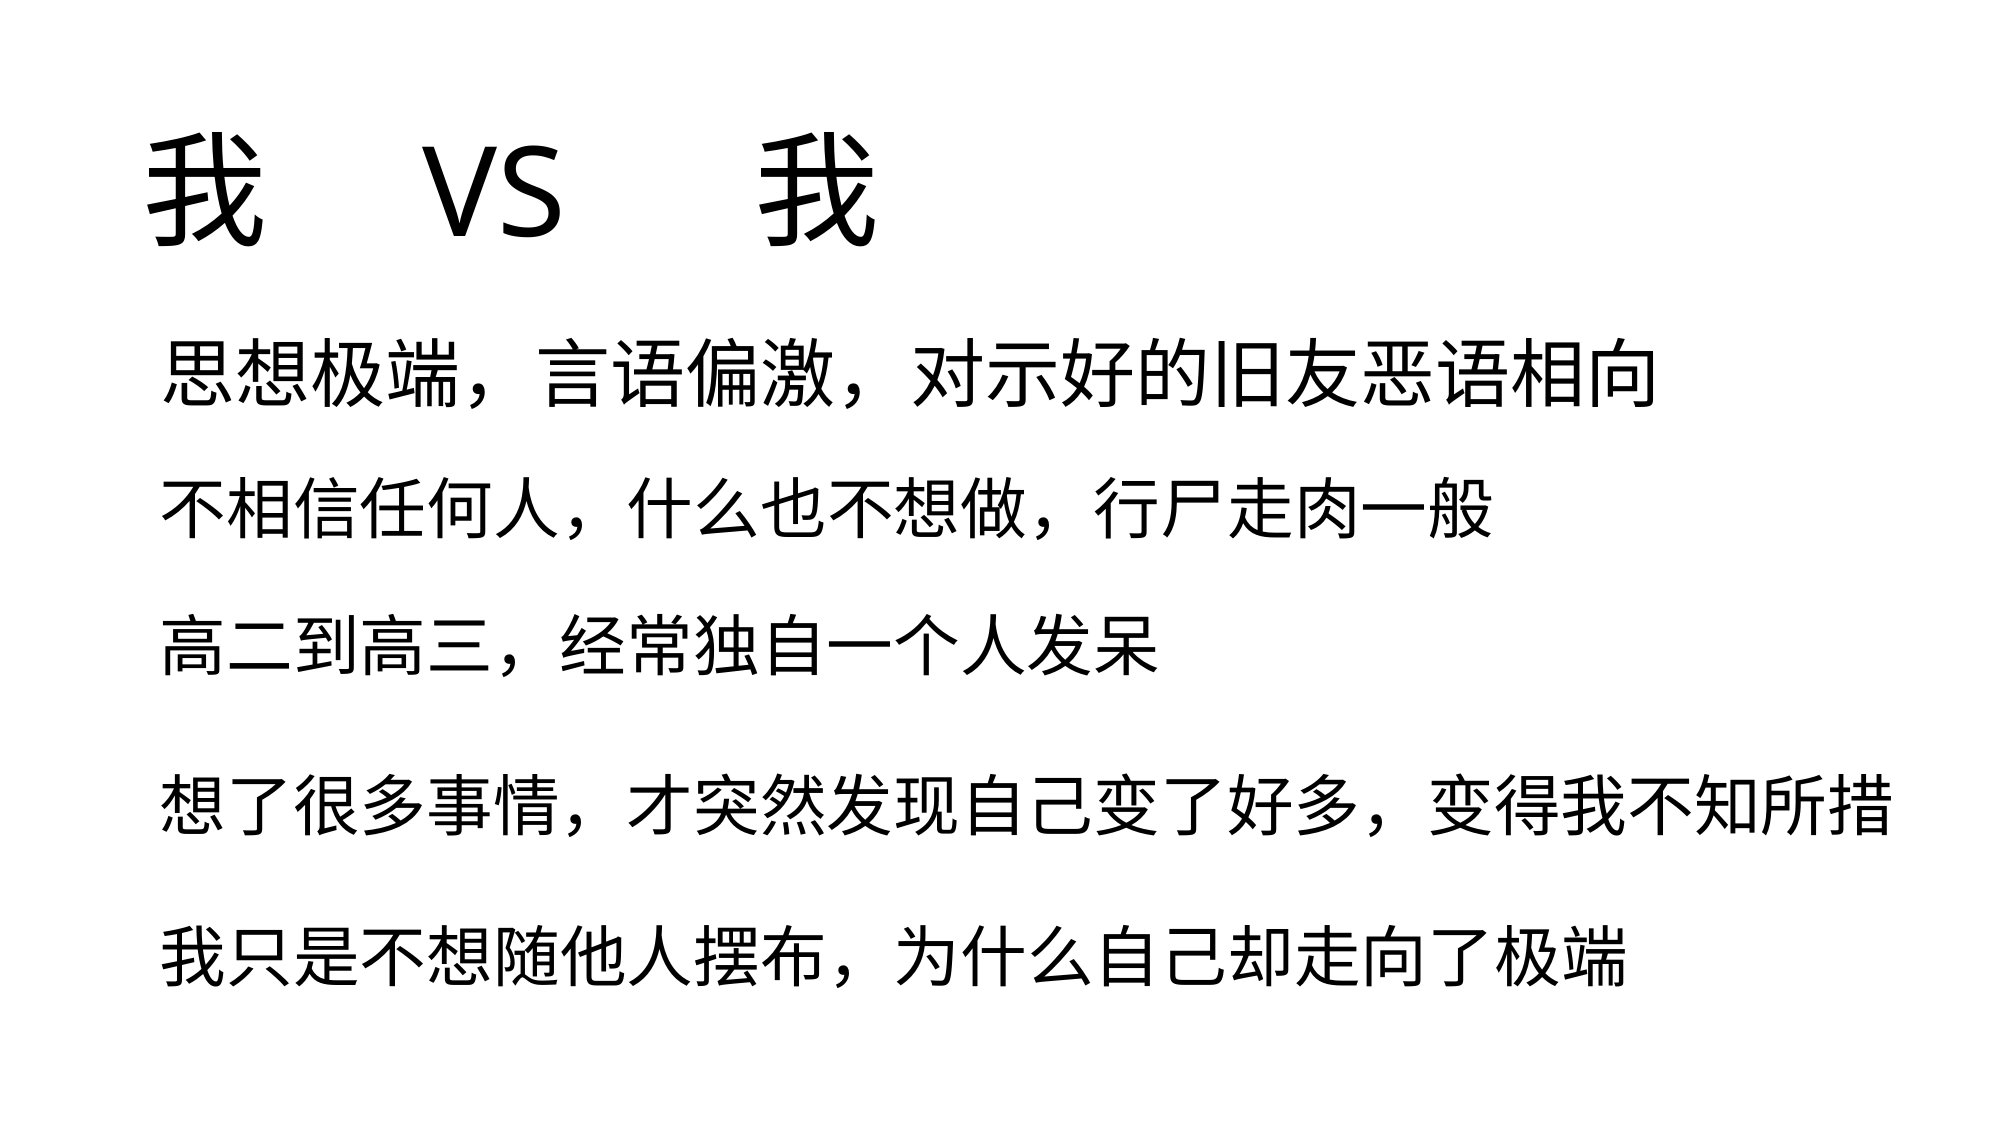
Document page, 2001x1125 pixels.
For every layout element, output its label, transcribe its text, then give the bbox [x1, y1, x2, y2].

title 我 VS 我 [111, 72, 911, 271]
text_box 我只是不想随他人摆布，为什么自己却走向了极端 [144, 907, 1643, 1002]
text_box 高二到高三，经常独自一个人发呆 想了很多事情，才突然发现自己变了好多，变得我不知所措 [144, 596, 1910, 852]
text_box 思想极端，言语偏激，对示好的旧友恶语相向 [145, 319, 1738, 424]
text_box 不相信任何人，什么也不想做，行尸走肉一般 [144, 459, 1510, 555]
